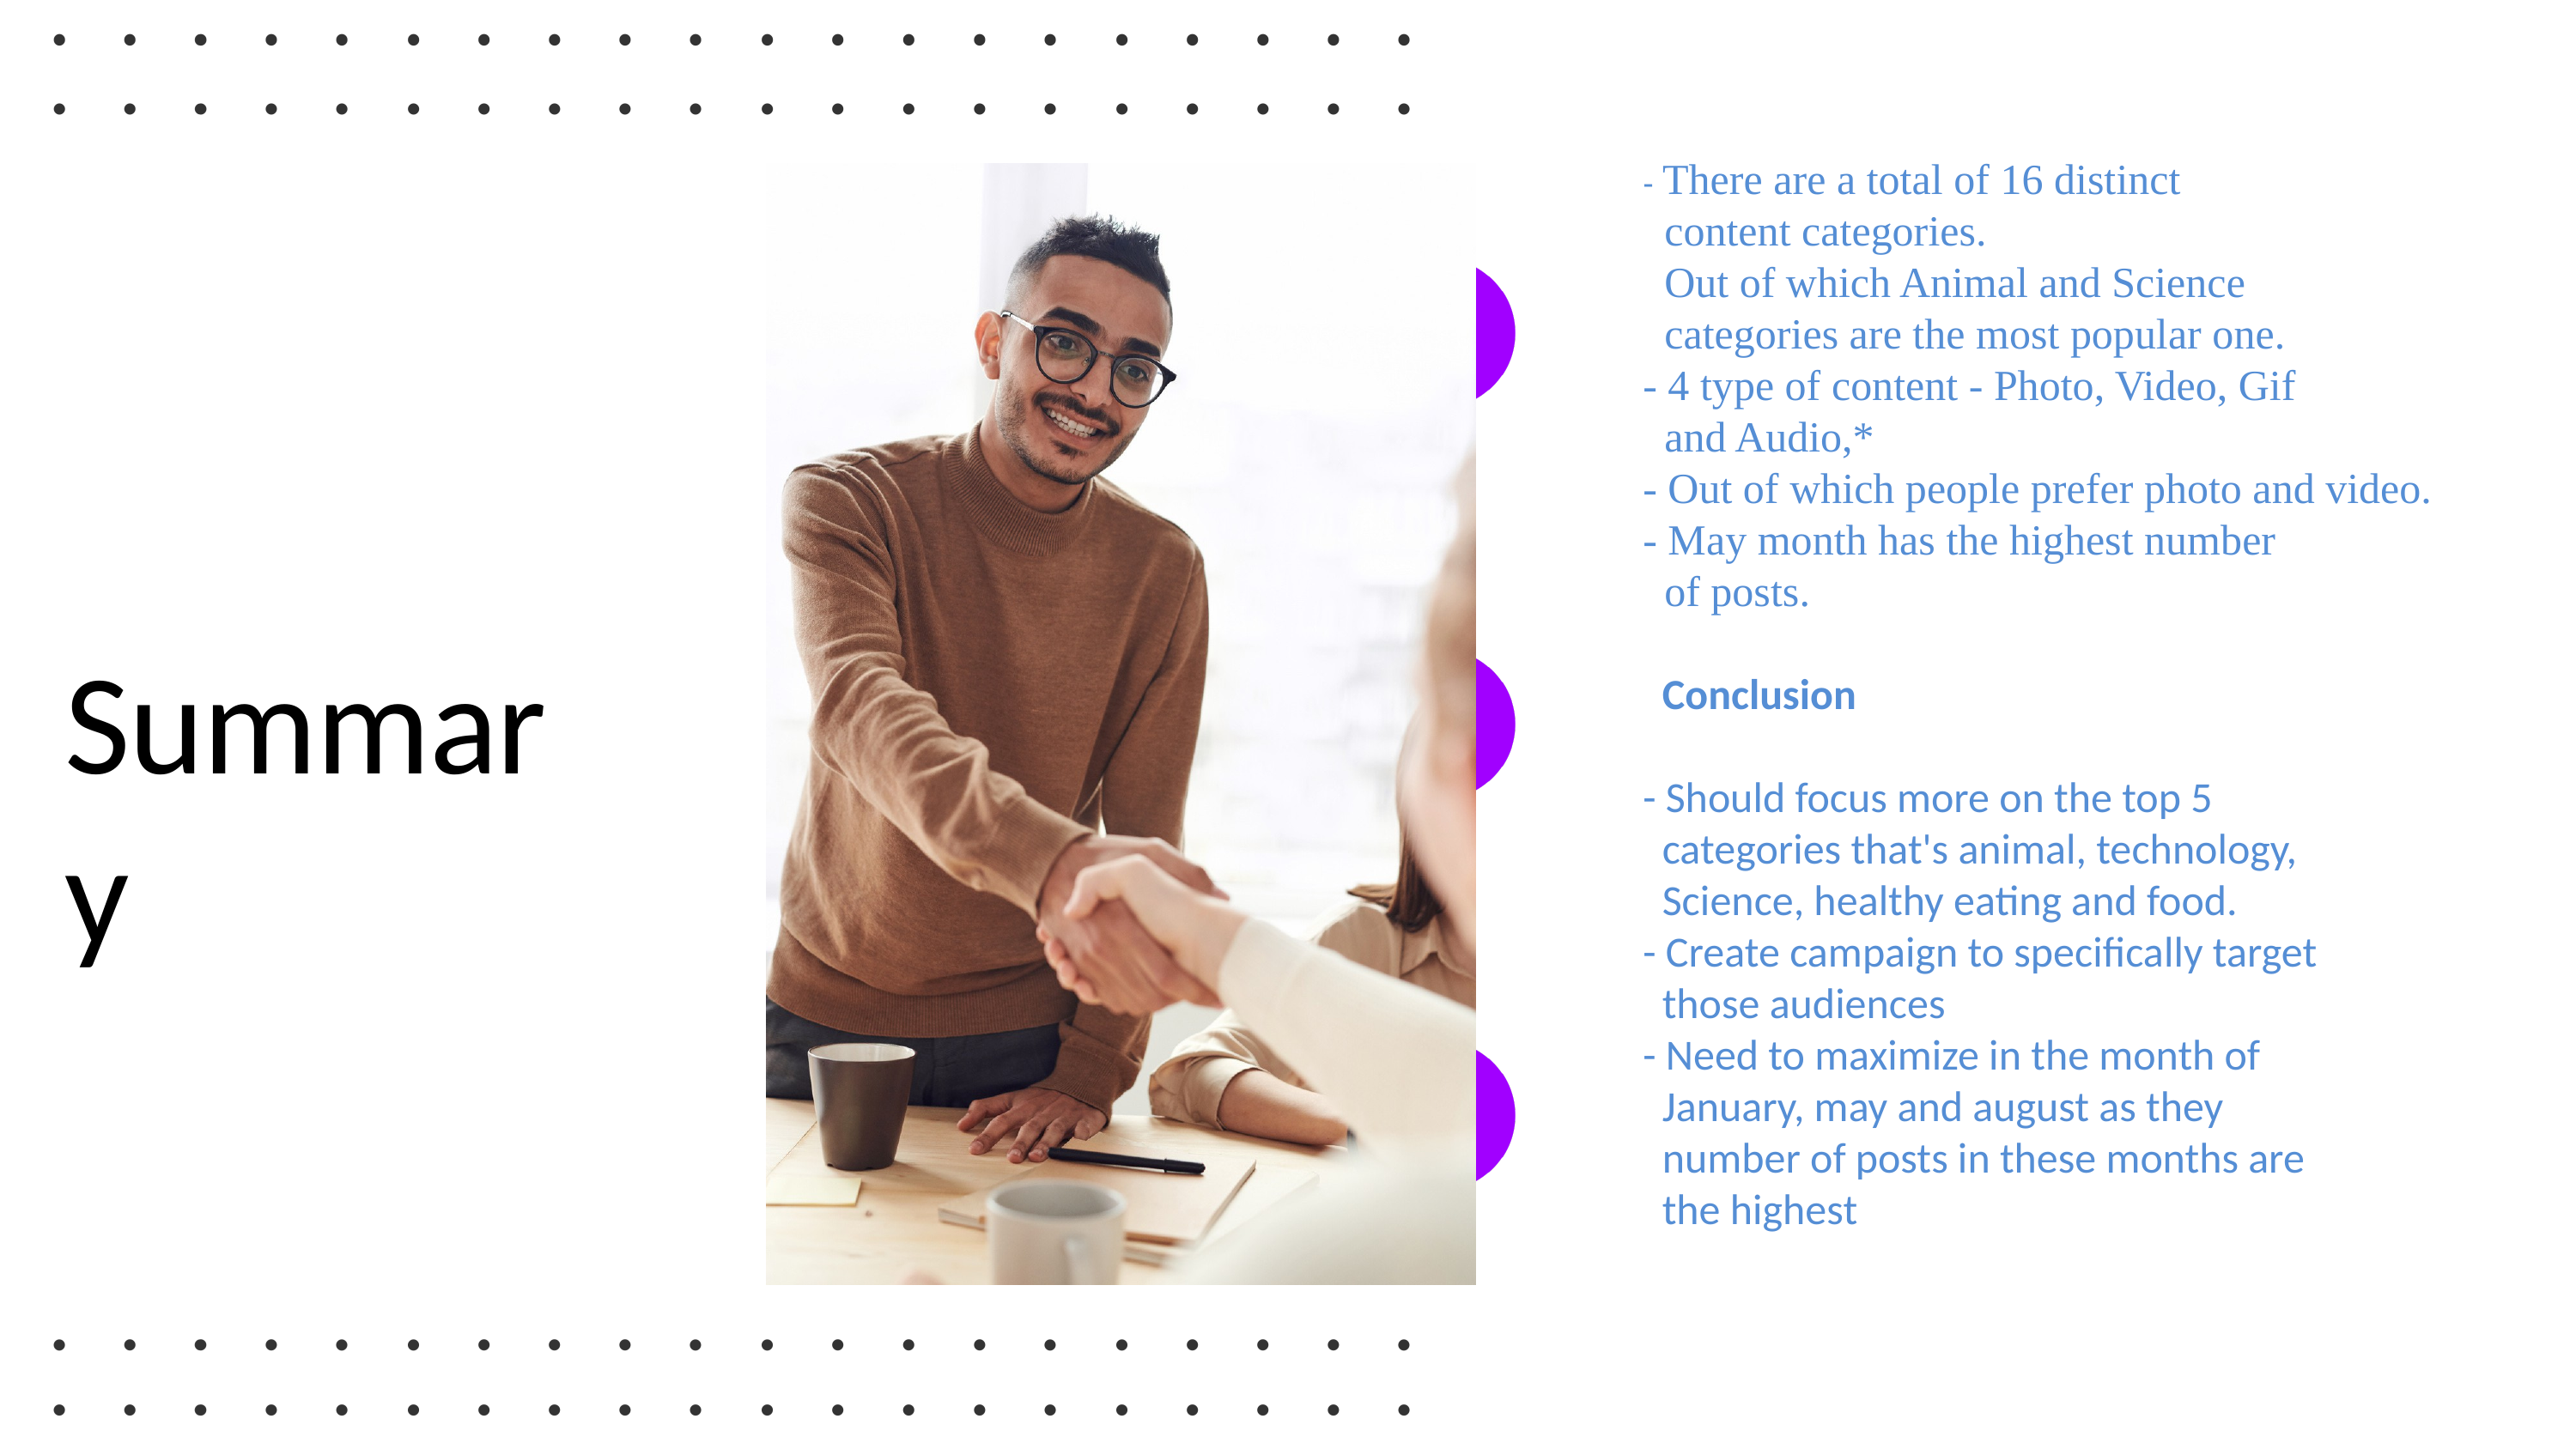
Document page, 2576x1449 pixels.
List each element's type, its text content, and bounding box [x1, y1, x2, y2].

picture [46, 0, 352, 118]
text_box - There are a total of 16 distinct content categories. Out of which Animal and Science categories are the most popular one. - 4 type of content - Photo, Video, Gif and Audio,* - Out of which people prefer photo and video. - May month has the highest number of posts. Conclusion - Should focus more on the top 5 categories that's animal, technology, Science, healthy eating and food. - Create campaign to specifically target those audiences - Need to maximize in the month of January, may and august as they number of posts in these months are the highest [1630, 144, 2576, 1240]
picture [1108, 0, 1415, 118]
picture [753, 1334, 1060, 1449]
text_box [765, 163, 1516, 1286]
picture [399, 1334, 707, 1449]
picture [1108, 1334, 1415, 1449]
title Summary [62, 628, 611, 974]
picture [753, 0, 1060, 118]
picture [399, 0, 707, 118]
picture [46, 1334, 352, 1449]
